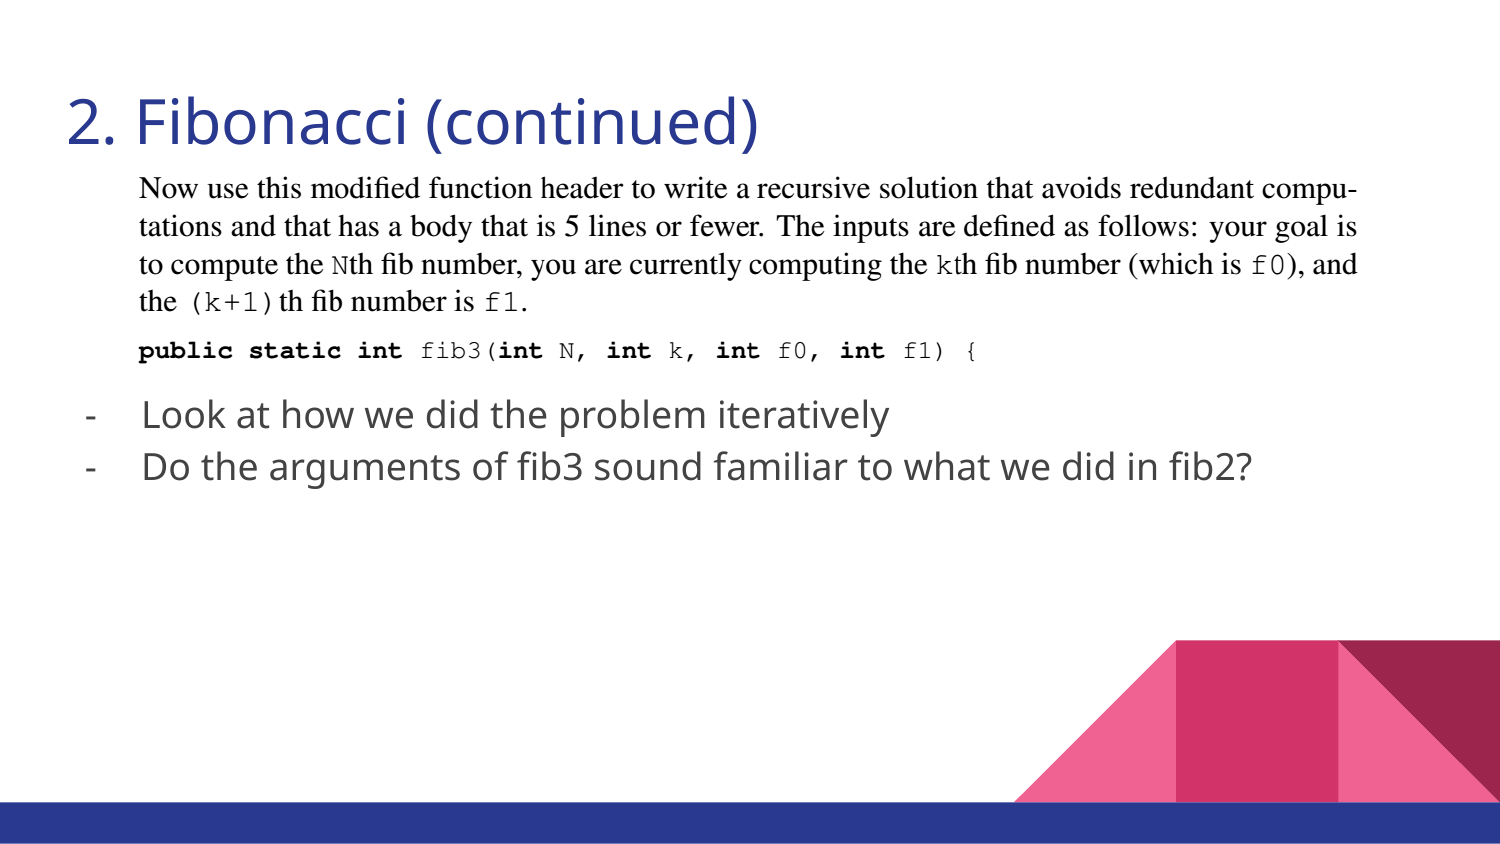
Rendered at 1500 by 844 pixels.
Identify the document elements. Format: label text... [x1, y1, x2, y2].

title 2. Fibonacci (continued) [51, 67, 1449, 167]
list Look at how we did the problem iteratively Do the arguments of fib3 sound familiar to what we did in fib2? [51, 369, 1449, 750]
picture [129, 166, 1371, 370]
